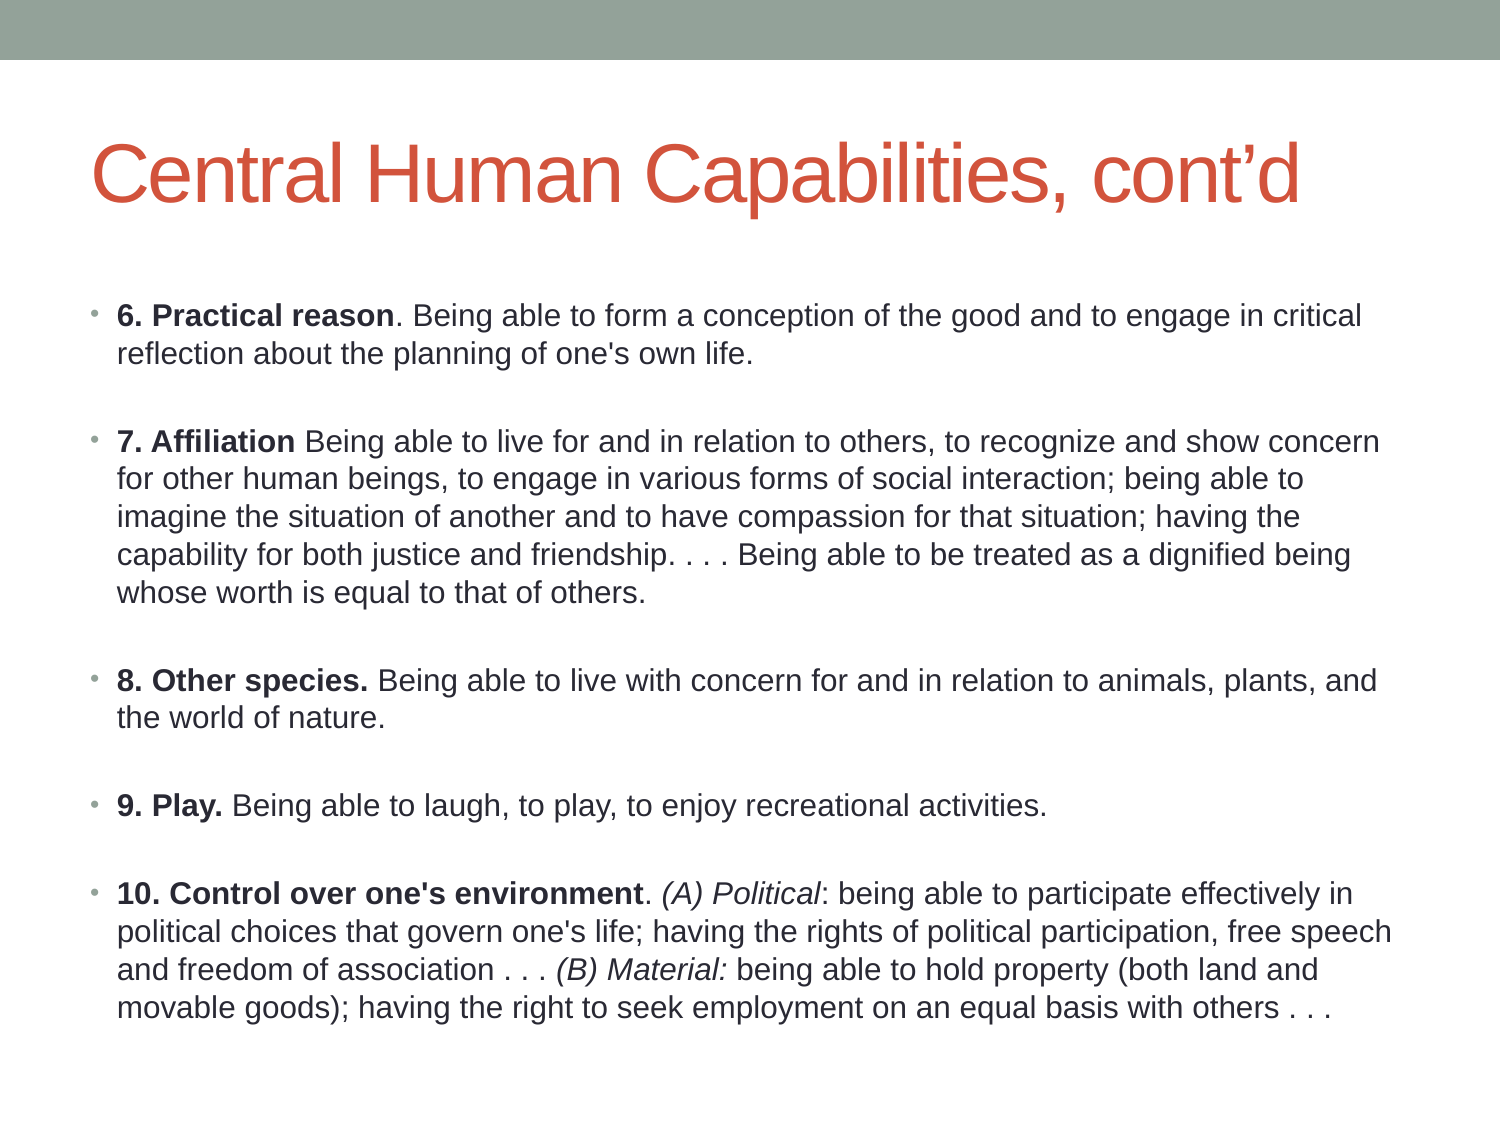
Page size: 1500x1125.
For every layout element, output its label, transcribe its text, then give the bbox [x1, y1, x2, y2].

list 6. Practical reason. Being able to form a conception of the good and to engage in critical reflection about the planning of one's own life. 7. Affiliation Being able to live for and in relation to others, to recognize and show concern for other human beings, to engage in various forms of social interaction; being able to imagine the situation of another and to have compassion for that situation; having the capability for both justice and friendship. . . . Being able to be treated as a dignified being whose worth is equal to that of others. 8. Other species. Being able to live with concern for and in relation to animals, plants, and the world of nature. 9. Play. Being able to laugh, to play, to enjoy recreational activities. 10. Control over one's environment. (A) Political: being able to participate effectively in political choices that govern one's life; having the rights of political participation, free speech and freedom of association . . . (B) Material: being able to hold property (both land and movable goods); having the right to seek employment on an equal basis with others . . . [75, 287, 1425, 1083]
title Central Human Capabilities, cont’d [75, 87, 1425, 250]
